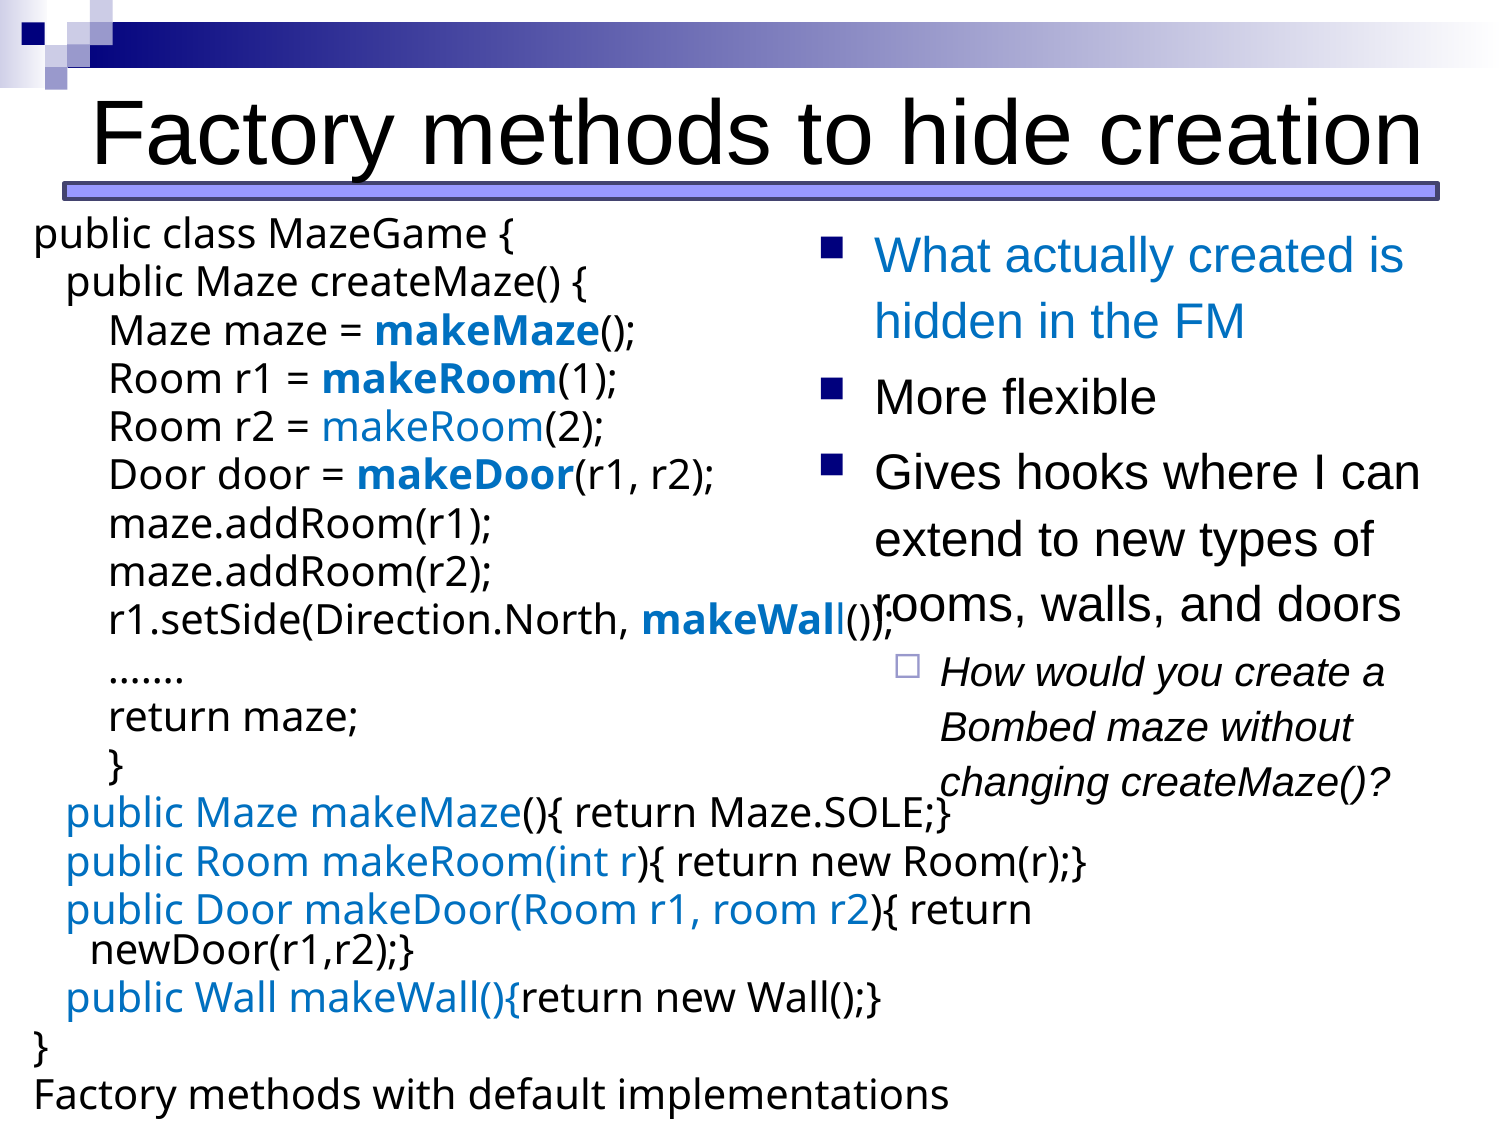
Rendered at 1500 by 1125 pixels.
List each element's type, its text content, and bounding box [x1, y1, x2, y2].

list public class MazeGame { public Maze createMaze() { Maze maze = makeMaze(); Room r1 = makeRoom(1); Room r2 = makeRoom(2); Door door = makeDoor(r1, r2); maze.addRoom(r1); maze.addRoom(r2); r1.setSide(Direction.North, makeWall()); ……. return maze; } public Maze makeMaze(){ return Maze.SOLE;} public Room makeRoom(int r){ return new Room(r);} public Door makeDoor(Room r1, room r2){ return newDoor(r1,r2);} public Wall makeWall(){return new Wall();} } Factory methods with default implementations [18, 208, 802, 963]
list What actually created is hidden in the FM More flexible Gives hooks where I can extend to new types of rooms, walls, and doors How would you create a Bombed maze without changing createMaze()? [802, 208, 1500, 963]
title Factory methods to hide creation [75, 15, 1500, 208]
